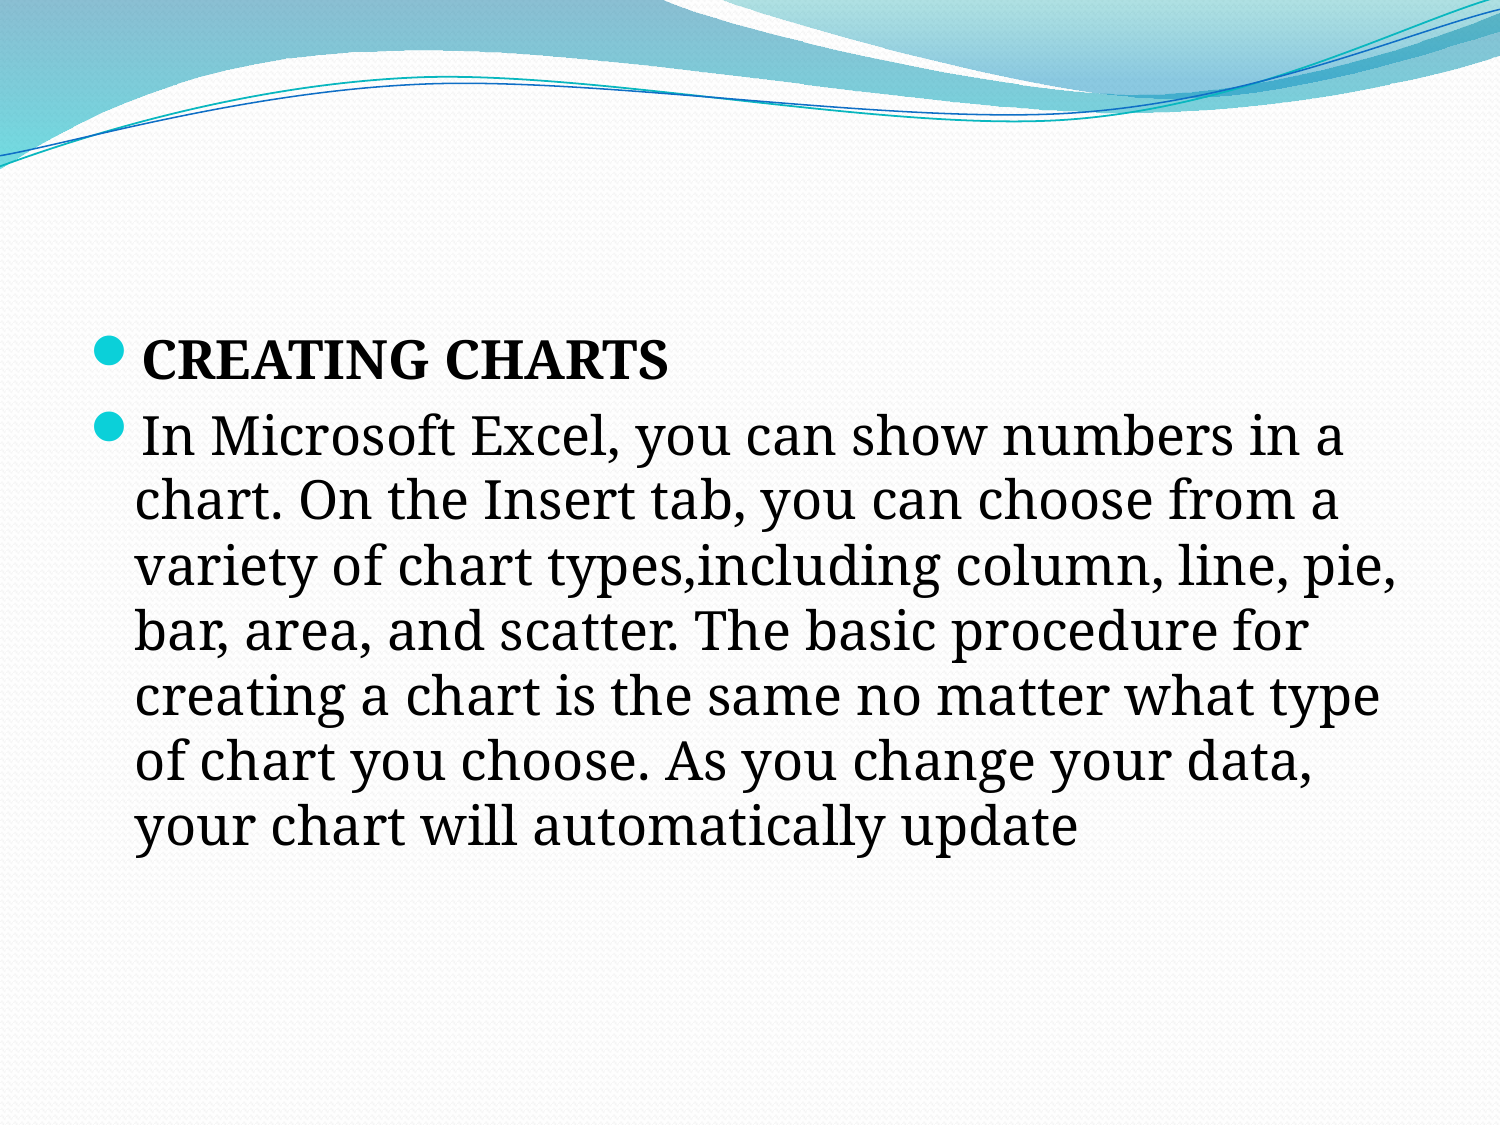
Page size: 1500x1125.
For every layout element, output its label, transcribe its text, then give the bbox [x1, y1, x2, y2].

list CREATING CHARTS In Microsoft Excel, you can show numbers in a chart. On the Insert tab, you can choose from a variety of chart types,including column, line, pie, bar, area, and scatter. The basic procedure for creating a chart is the same no matter what type of chart you choose. As you change your data, your chart will automatically update [75, 317, 1425, 1038]
